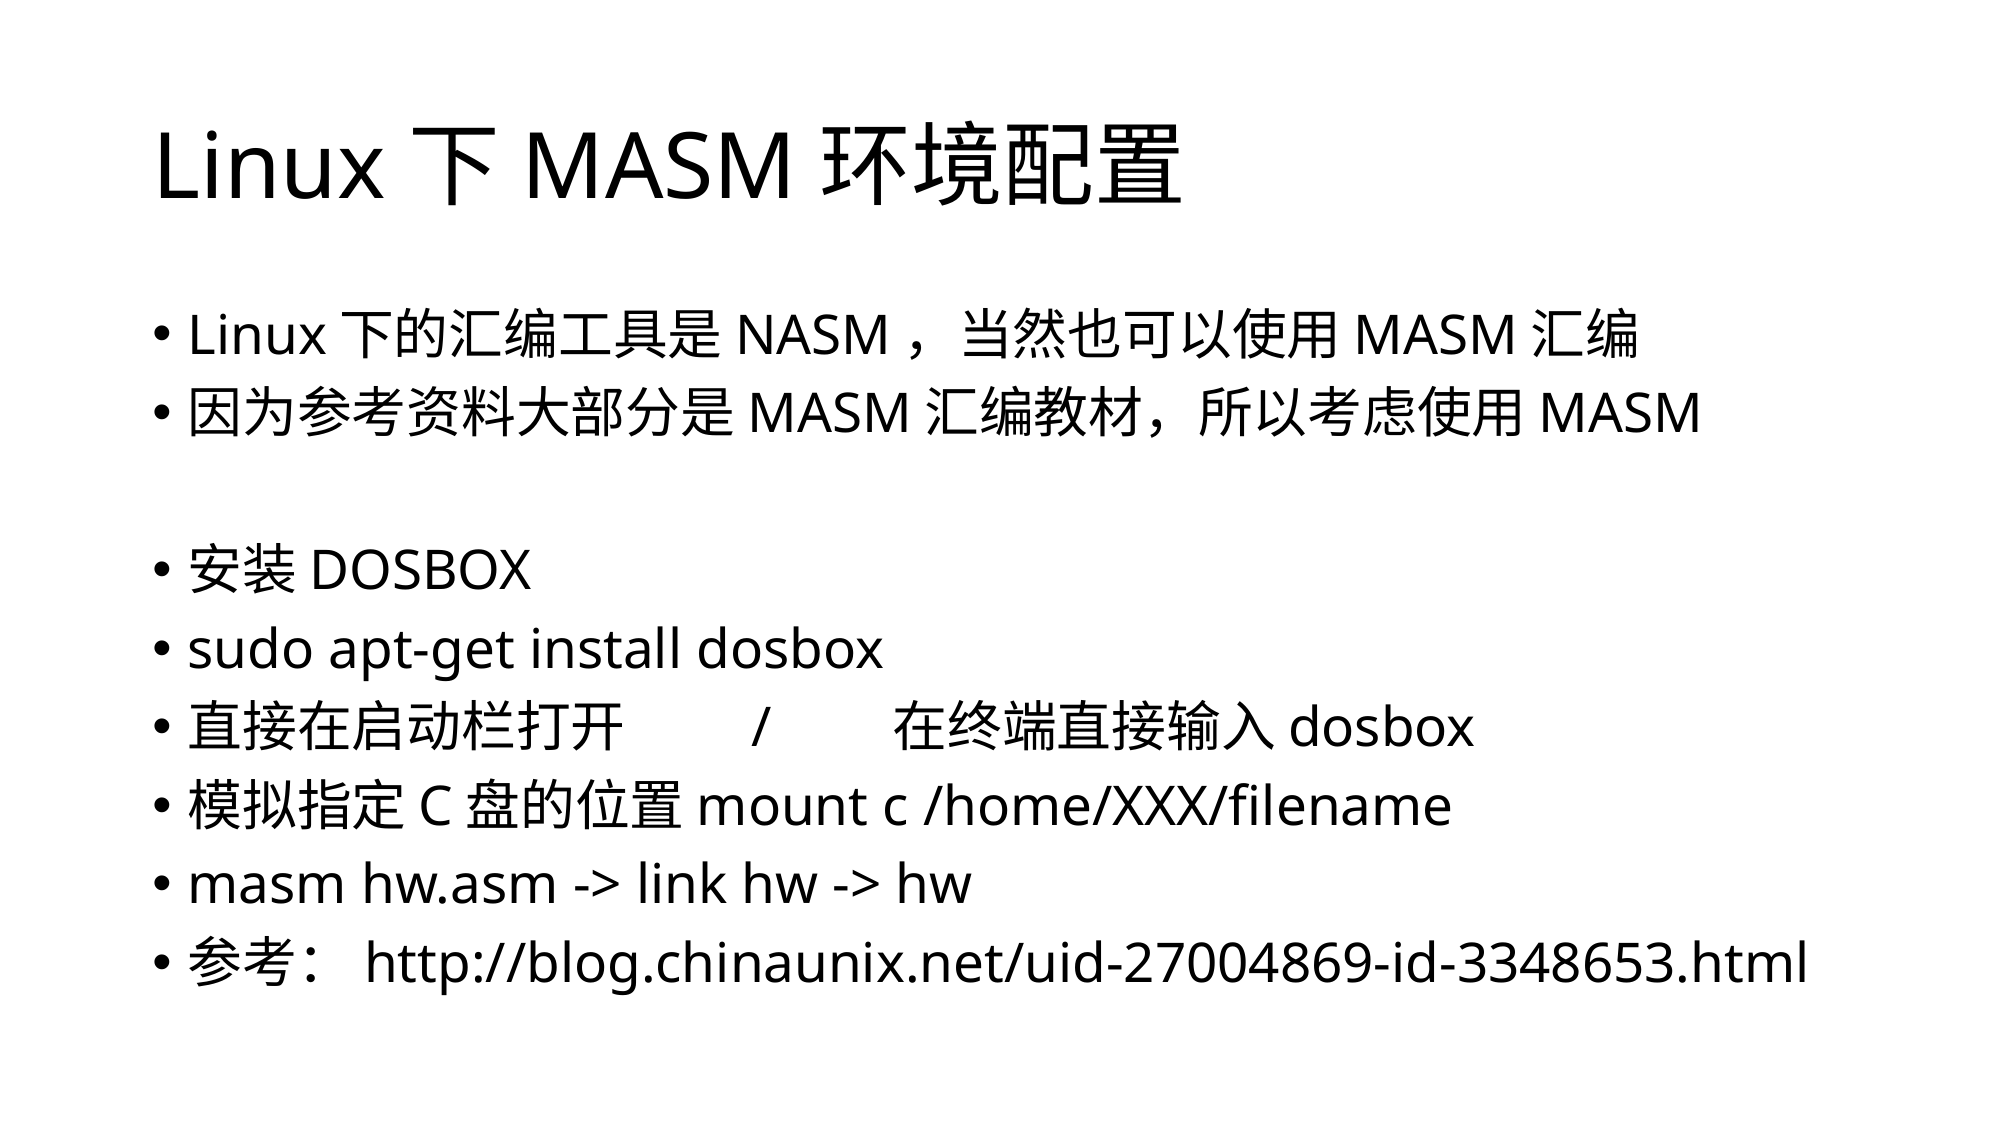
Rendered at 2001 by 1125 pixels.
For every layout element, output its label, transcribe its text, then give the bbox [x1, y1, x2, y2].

title Linux下MASM环境配置 [137, 59, 1863, 278]
list Linux下的汇编工具是NASM，当然也可以使用MASM汇编 因为参考资料大部分是MASM汇编教材，所以考虑使用MASM 安装DOSBOX sudo apt-get install dosbox 直接在启动栏打开 / 在终端直接输入dosbox 模拟指定C盘的位置mount c /home/XXX/filename masm hw.asm -> link hw -> hw 参考：http://blog.chinaunix.net/uid-27004869-id-3348653.html [137, 299, 1863, 1014]
